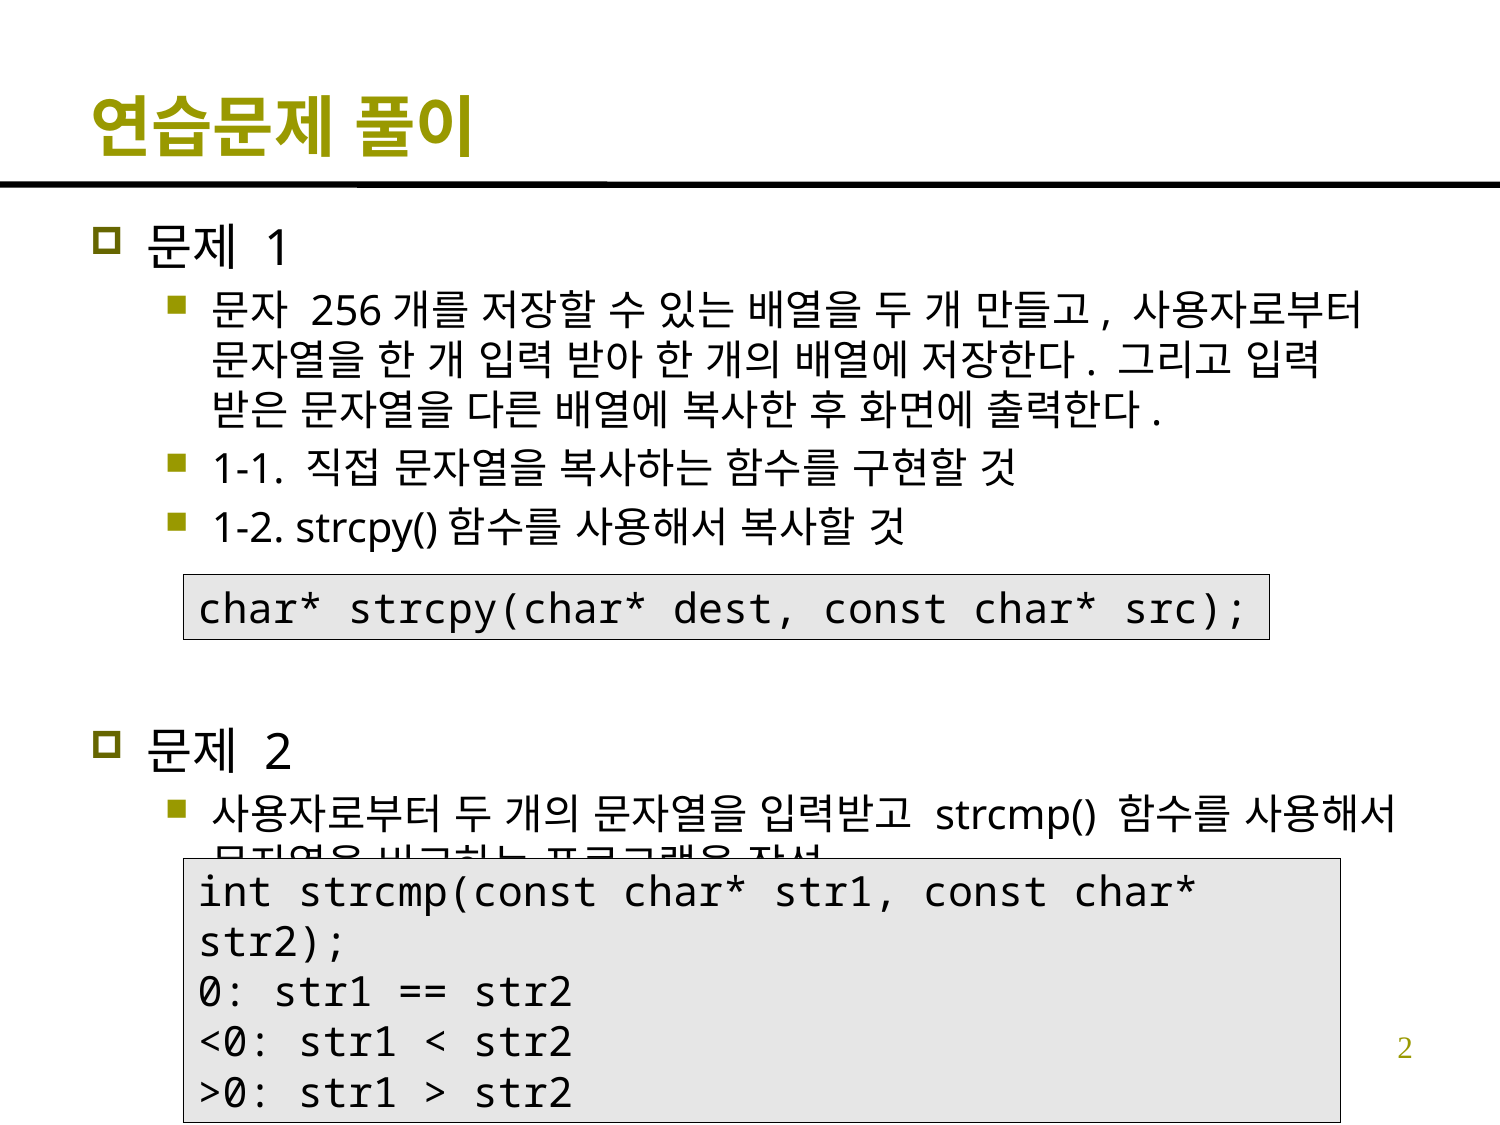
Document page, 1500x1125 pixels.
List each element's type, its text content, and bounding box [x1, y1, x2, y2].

text_box char* strcpy(char* dest, const char* src); [182, 574, 1270, 639]
text_box int strcmp(const char* str1, const char* str2); 0: str1 == str2 <0: str1 < str2 >0: str1 > str2 [182, 857, 1341, 1123]
title 연습문제 풀이 [75, 45, 1425, 173]
list 문제 1 문자 256개를 저장할 수 있는 배열을 두 개 만들고, 사용자로부터 문자열을 한 개 입력 받아 한 개의 배열에 저장한다. 그리고 입력 받은 문자열을 다른 배열에 복사한 후 화면에 출력한다. 1-1. 직접 문자열을 복사하는 함수를 구현할 것 1-2. strcpy()함수를 사용해서 복사할 것 문제 2 사용자로부터 두 개의 문자열을 입력받고 strcmp() 함수를 사용해서 문자열을 비교하는 프로그램을 작성 [75, 208, 1425, 1006]
